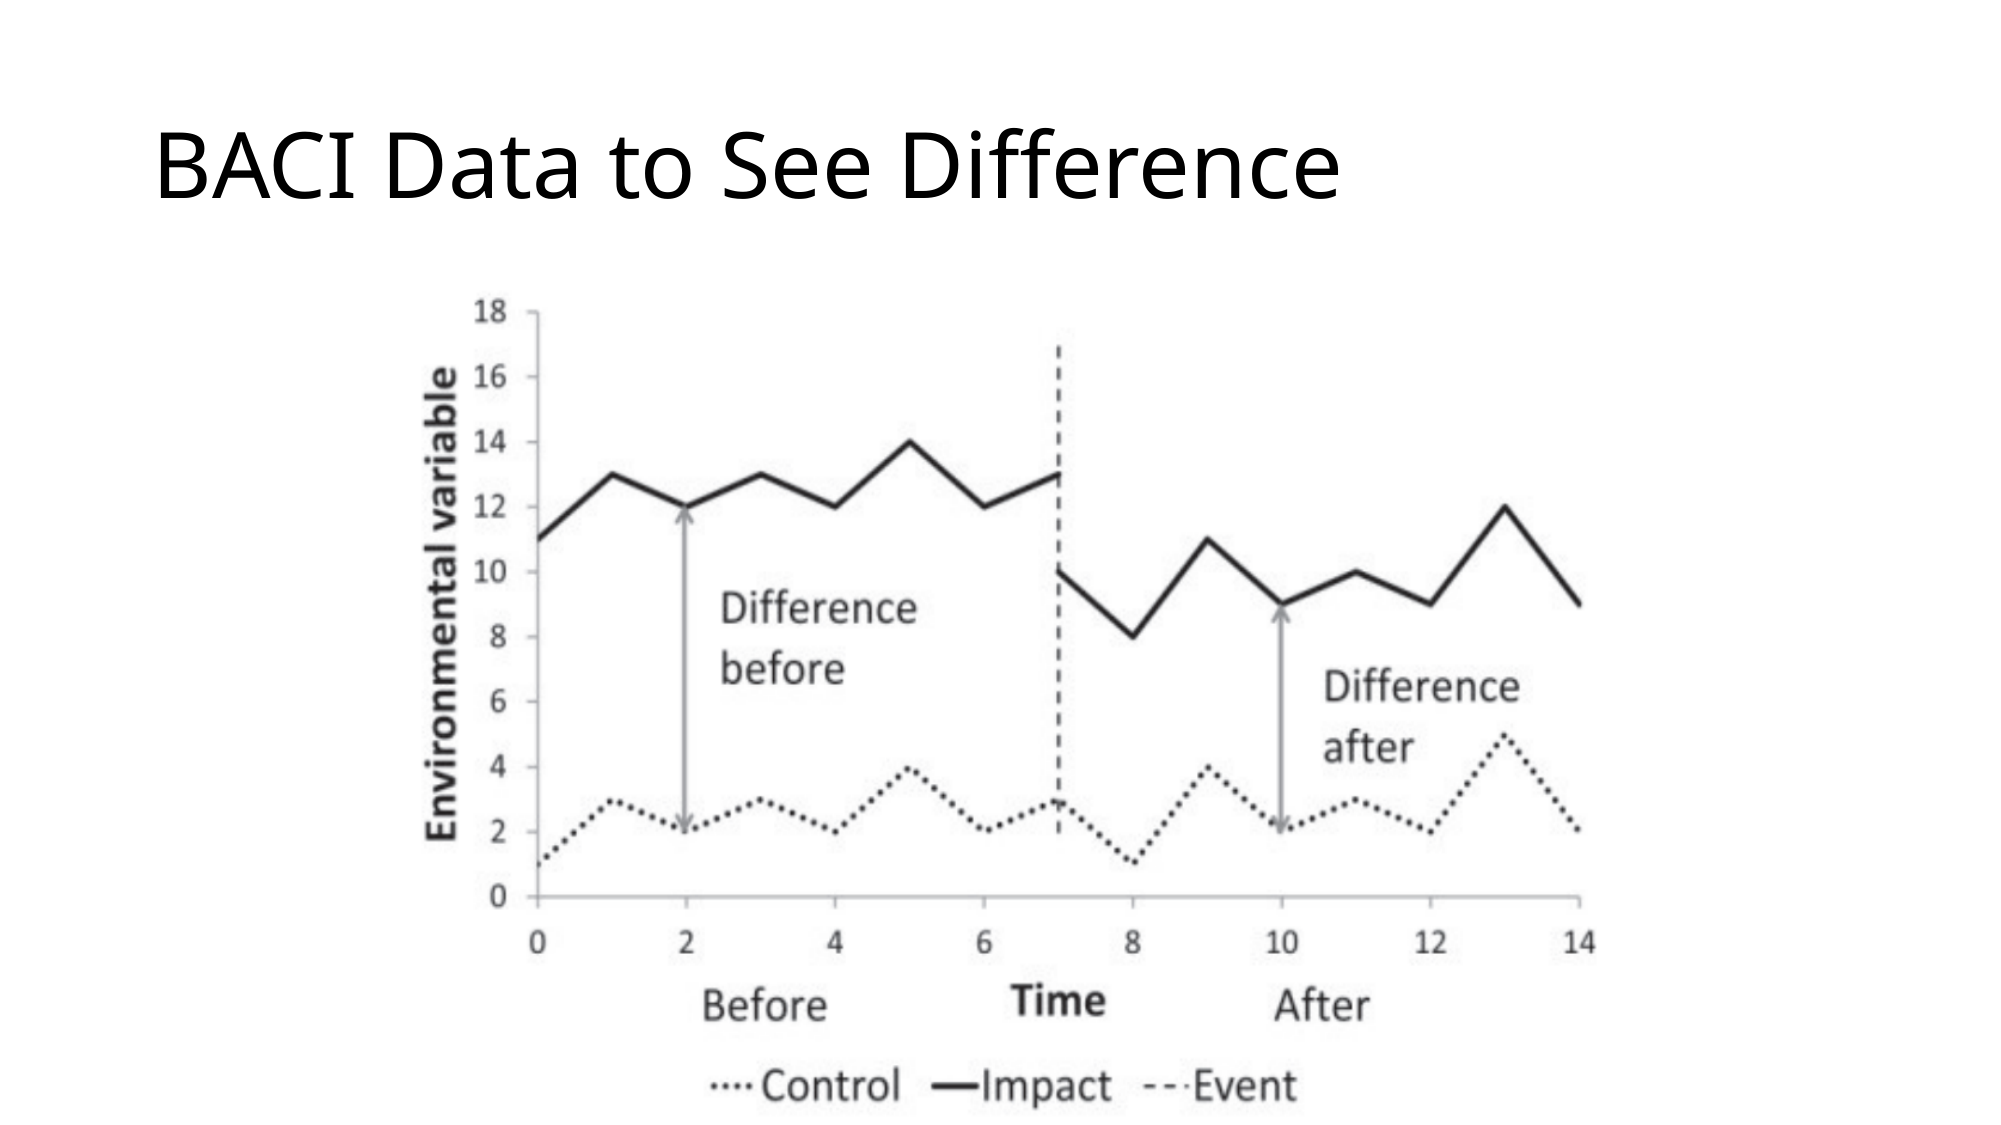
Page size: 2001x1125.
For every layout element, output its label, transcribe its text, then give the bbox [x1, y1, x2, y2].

title BACI Data to See Difference [137, 59, 1863, 278]
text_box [371, 217, 1629, 1125]
